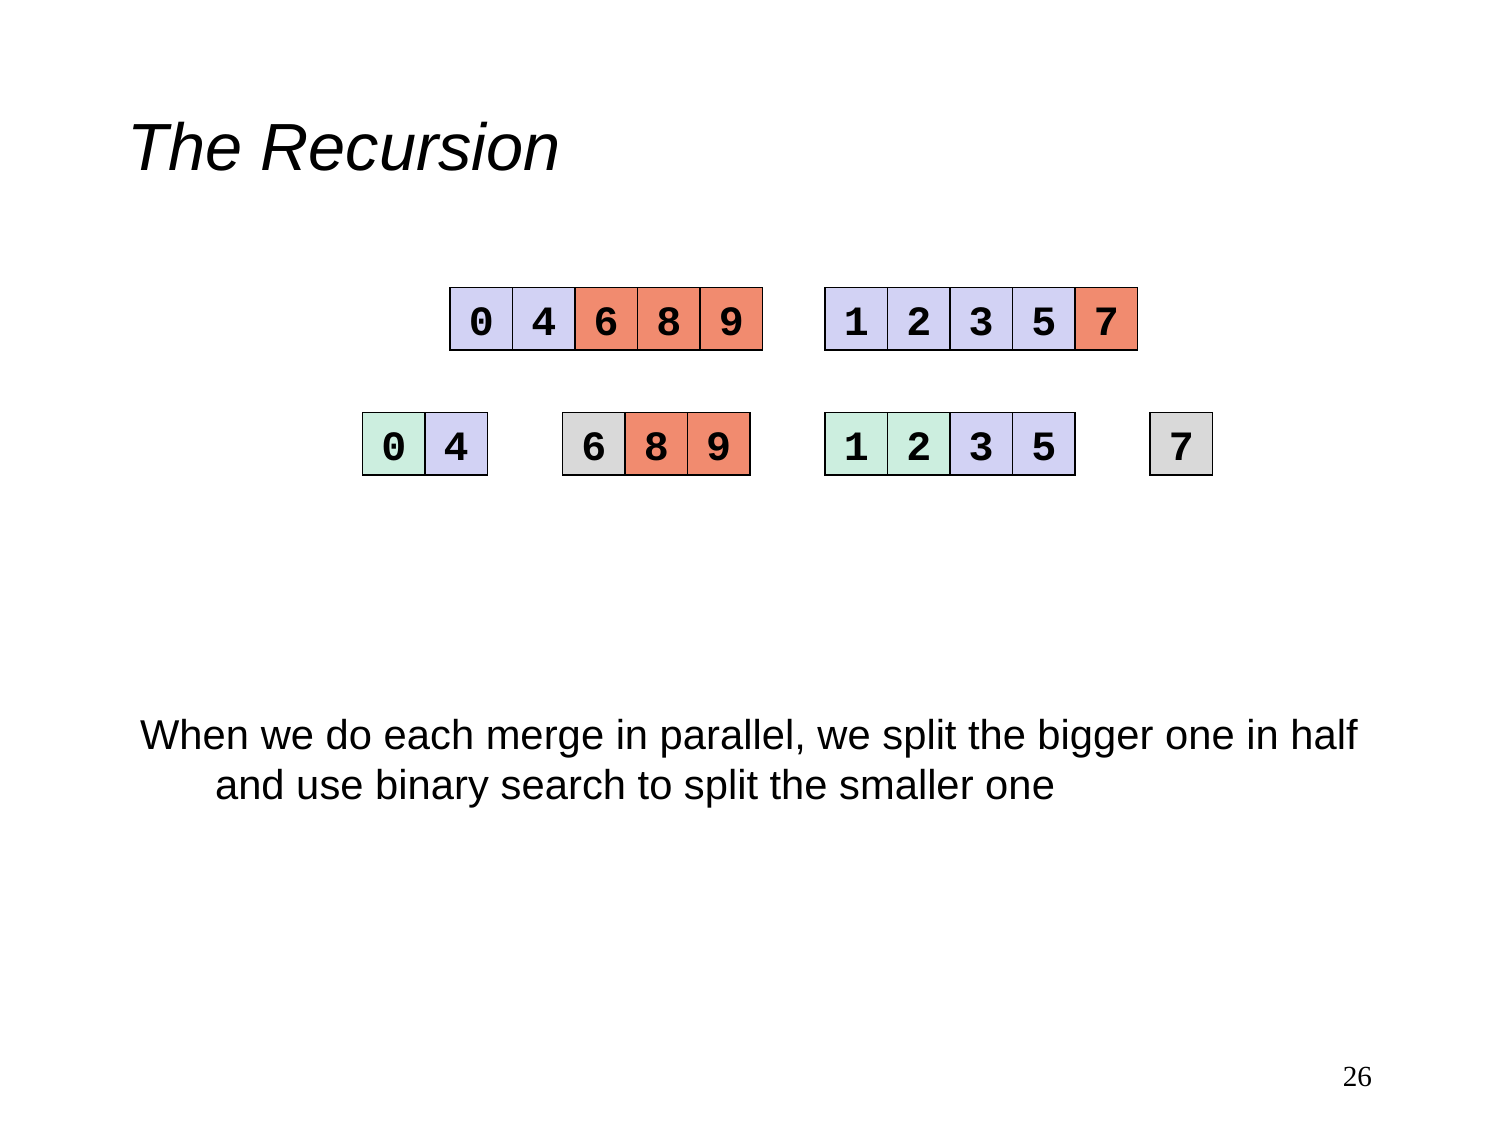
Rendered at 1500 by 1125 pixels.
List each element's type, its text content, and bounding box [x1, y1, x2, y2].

text_box 5 [1012, 412, 1075, 475]
text_box 4 [424, 412, 488, 475]
text_box 7 [1149, 412, 1213, 475]
text_box 9 [688, 412, 750, 475]
text_box 8 [637, 287, 699, 350]
text_box 0 [449, 287, 512, 350]
text_box 8 [624, 412, 688, 475]
text_box 5 [1012, 287, 1074, 350]
text_box 3 [949, 287, 1012, 350]
text_box 1 [824, 287, 887, 350]
text_box 4 [512, 287, 574, 350]
text_box 9 [699, 287, 763, 350]
text_box 7 [1074, 287, 1138, 350]
text_box 3 [949, 412, 1012, 475]
text_box 6 [574, 287, 637, 350]
text_box 6 [562, 412, 624, 475]
text_box 0 [362, 412, 424, 475]
slide_number 26 [1074, 1049, 1388, 1125]
text_box When we do each merge in parallel, we split the bigger one in half and use binary search to split the smaller one [125, 699, 1425, 988]
title The Recursion [112, 49, 1388, 238]
text_box 2 [887, 287, 949, 350]
text_box 1 [824, 412, 887, 475]
text_box 2 [887, 412, 949, 475]
